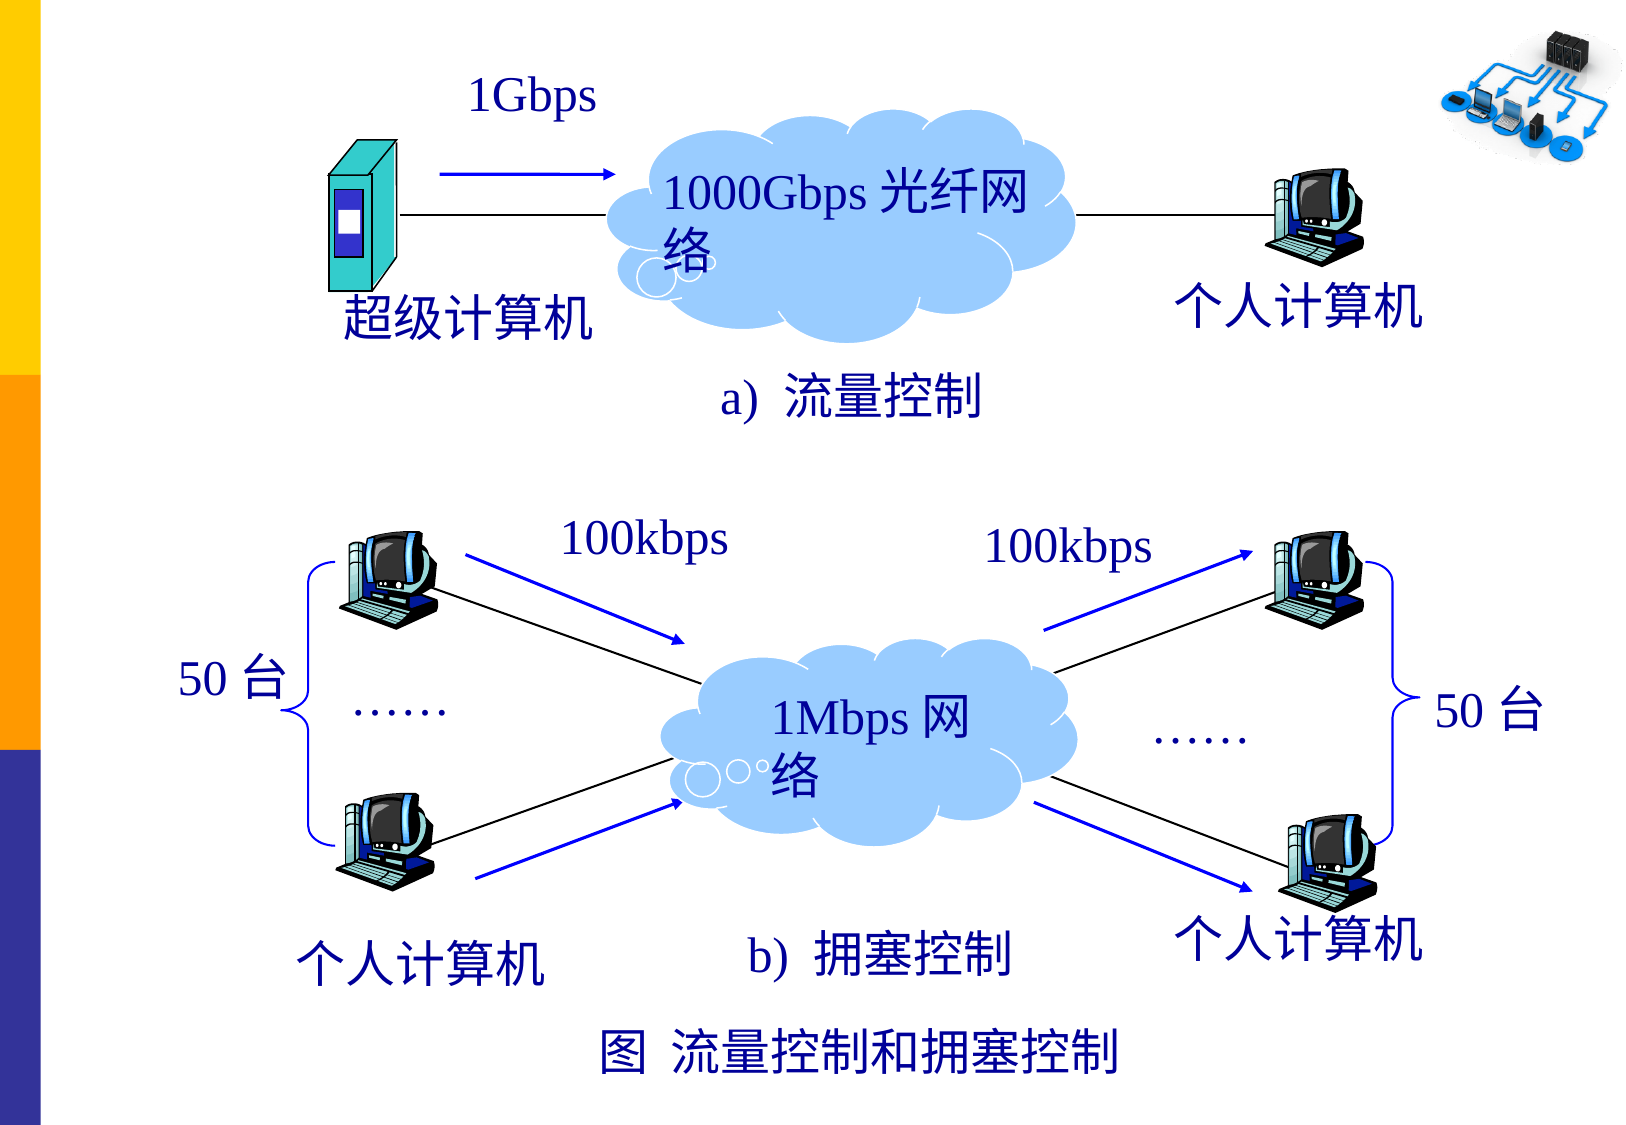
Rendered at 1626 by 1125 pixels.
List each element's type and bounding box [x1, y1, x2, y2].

picture [1438, 30, 1624, 165]
text_box [162, 54, 1581, 1125]
